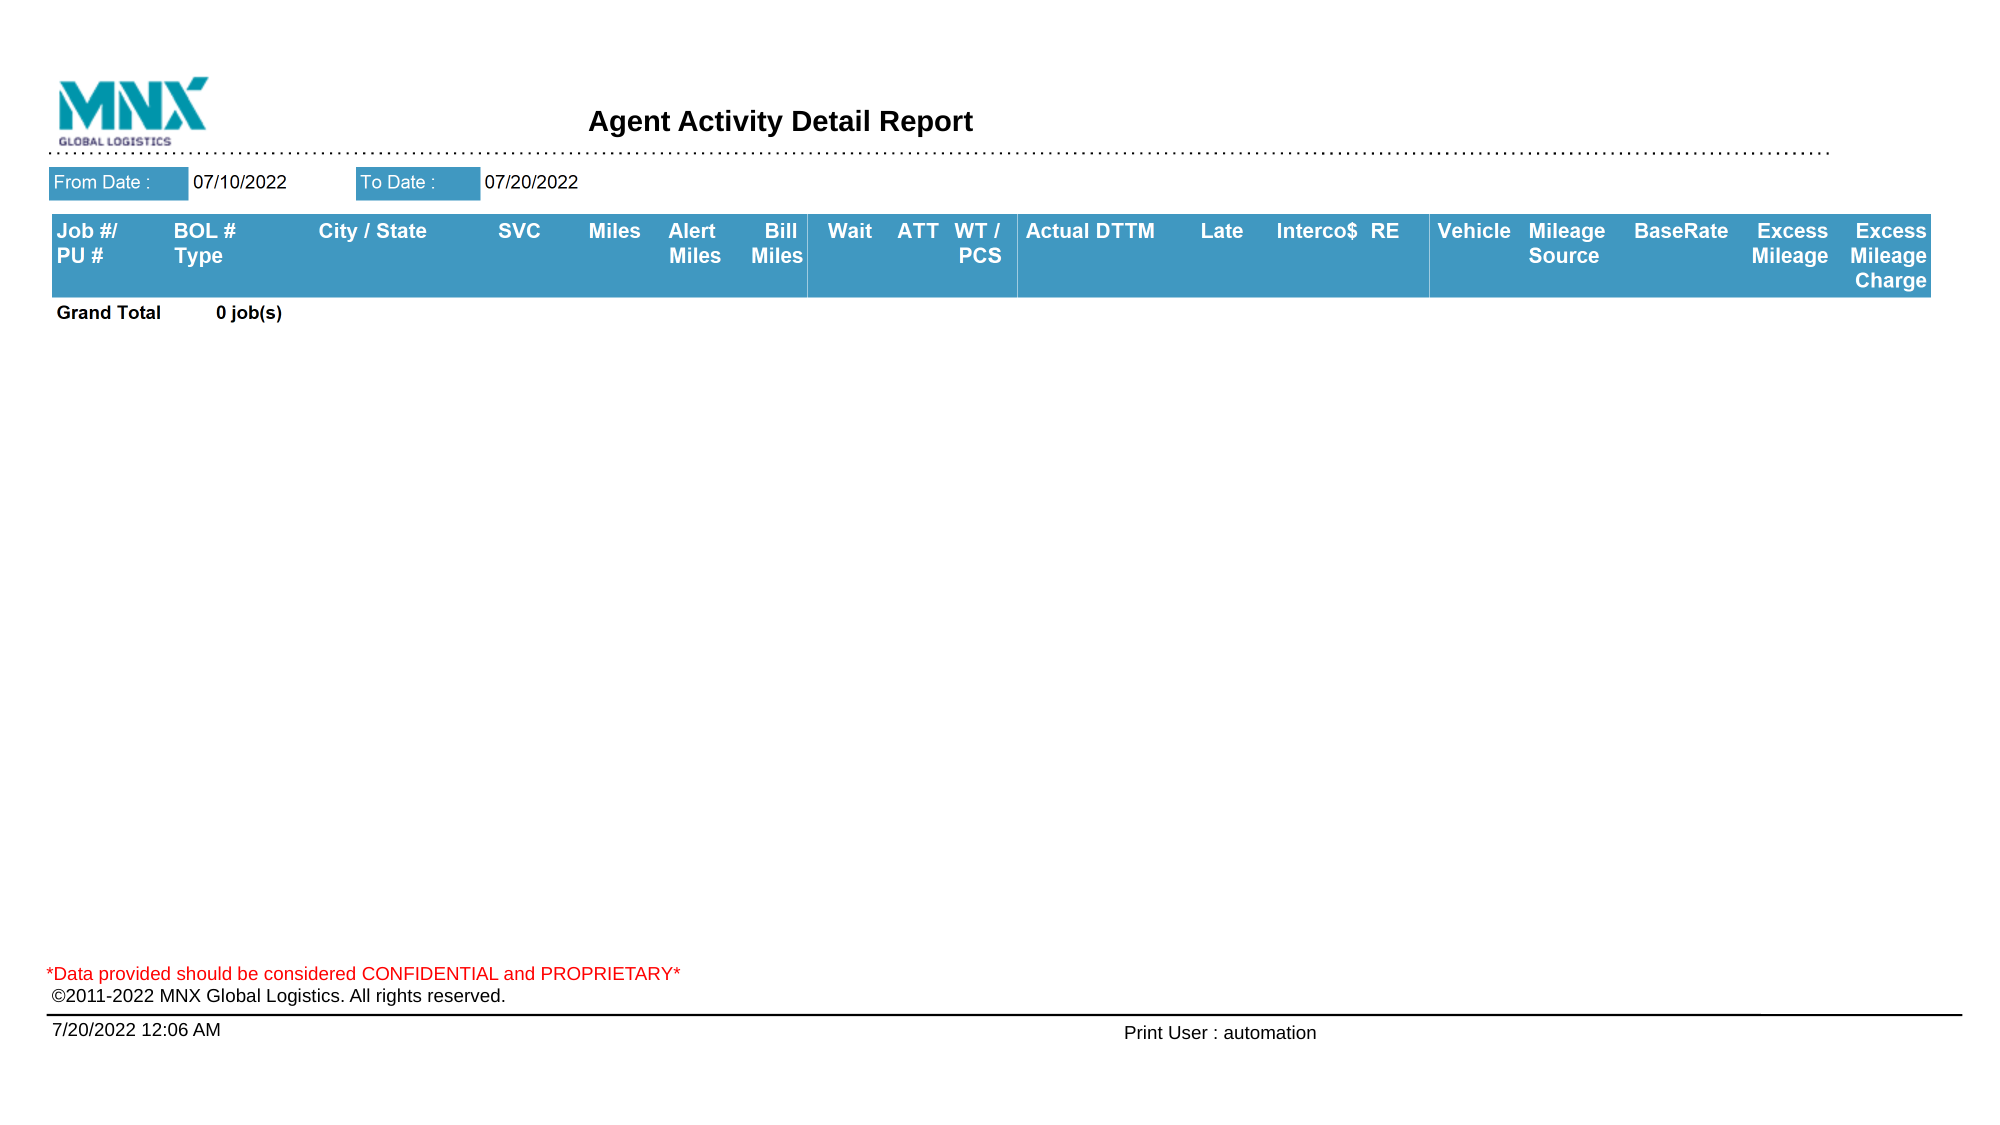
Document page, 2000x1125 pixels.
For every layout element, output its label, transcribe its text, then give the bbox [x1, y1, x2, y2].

text_box Agent Activity Detail Report [352, 98, 1210, 141]
picture [48, 166, 719, 201]
text_box 7/20/2022 12:06 AM [52, 1017, 351, 1050]
text_box Print User : automation [979, 1020, 1462, 1050]
text_box ©2011-2022 MNX Global Logistics. All rights reserved. [46, 983, 1687, 1005]
picture [51, 214, 1931, 335]
picture [44, 74, 256, 148]
text_box *Data provided should be considered CONFIDENTIAL and PROPRIETARY* [46, 962, 1687, 983]
